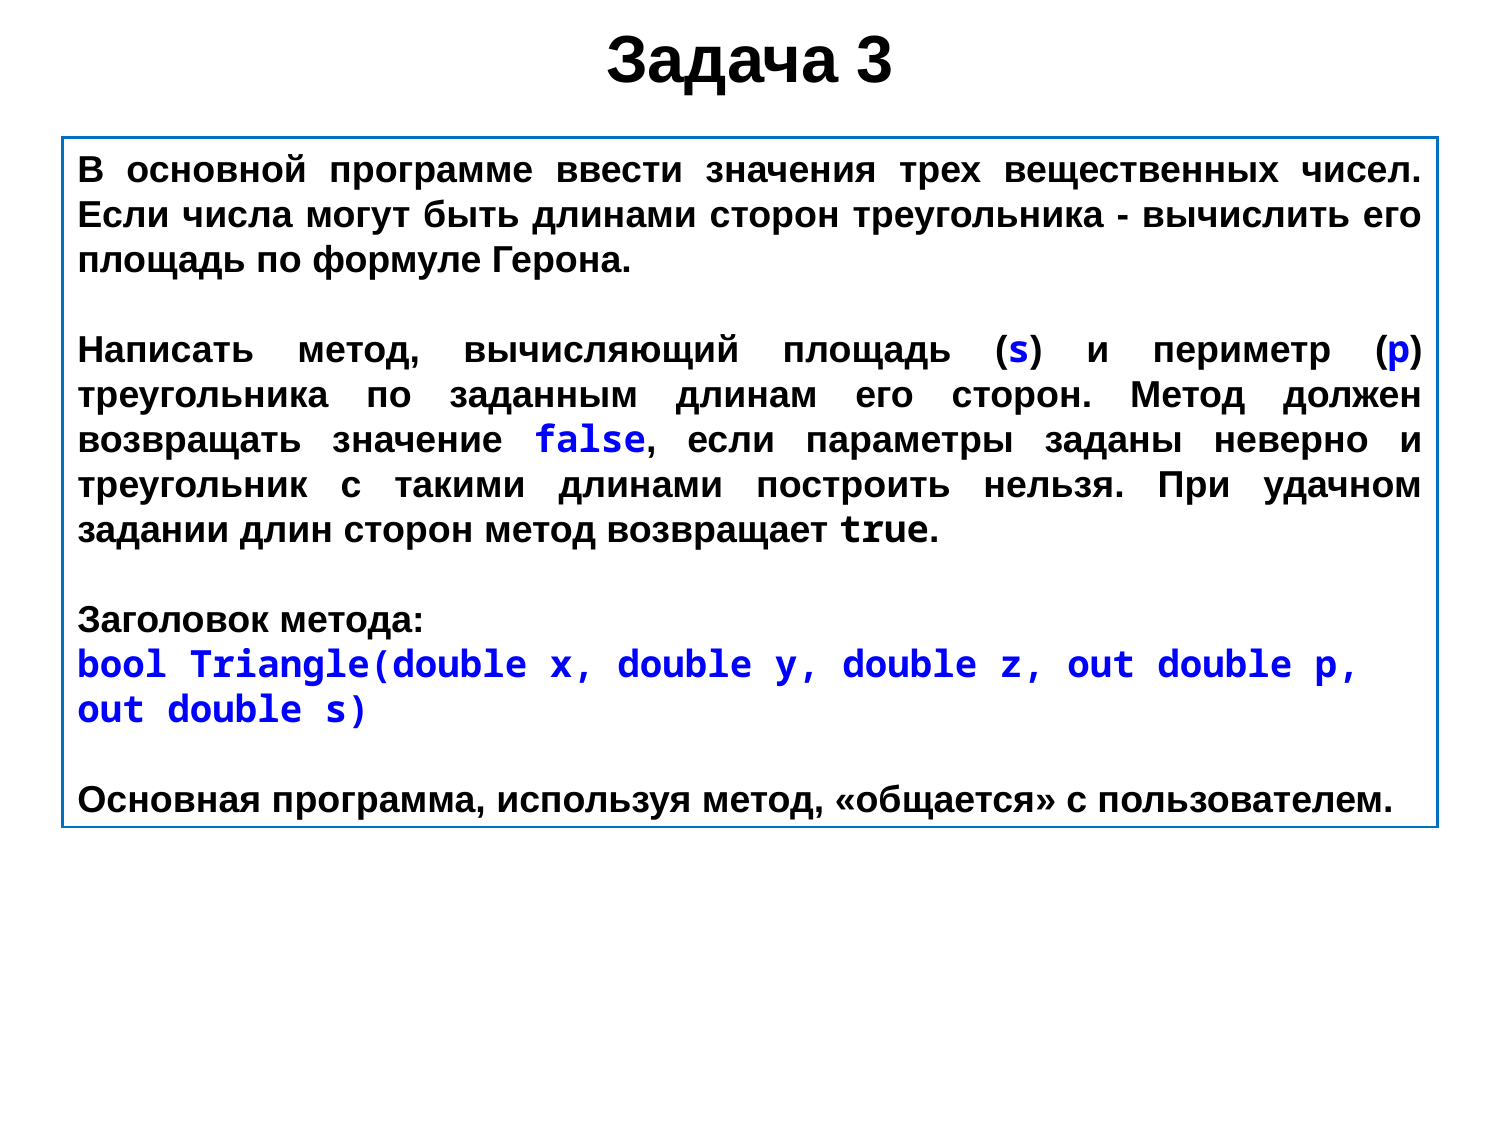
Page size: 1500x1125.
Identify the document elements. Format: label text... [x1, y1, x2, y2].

text_box В основной программе ввести значения трех вещественных чисел. Если числа могут быть длинами сторон треугольника - вычислить его площадь по формуле Герона. Написать метод, вычисляющий площадь (s) и периметр (p) треугольника по заданным длинам его сторон. Метод должен возвращать значение false, если параметры заданы неверно и треугольник с такими длинами построить нельзя. При удачном задании длин сторон метод возвращает true. Заголовок метода: bool Triangle(double x, double y, double z, out double p, out double s) Основная программа, используя метод, «общается» с пользователем. [62, 137, 1438, 828]
title Задача 3 [75, 0, 1425, 113]
